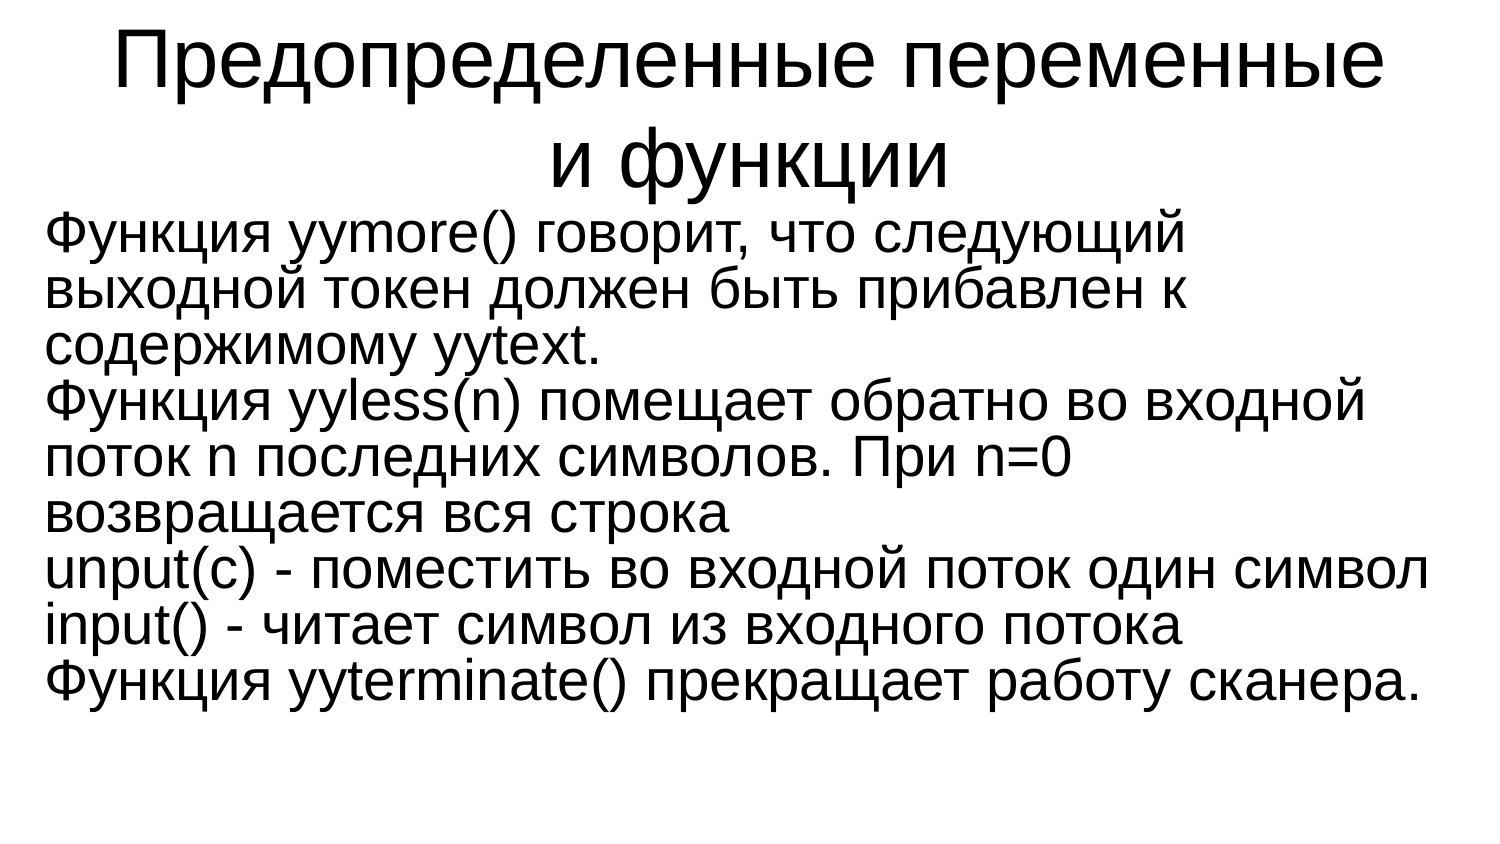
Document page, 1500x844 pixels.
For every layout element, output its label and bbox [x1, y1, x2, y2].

text_box [29, 200, 1459, 844]
text_box [74, 33, 1425, 175]
